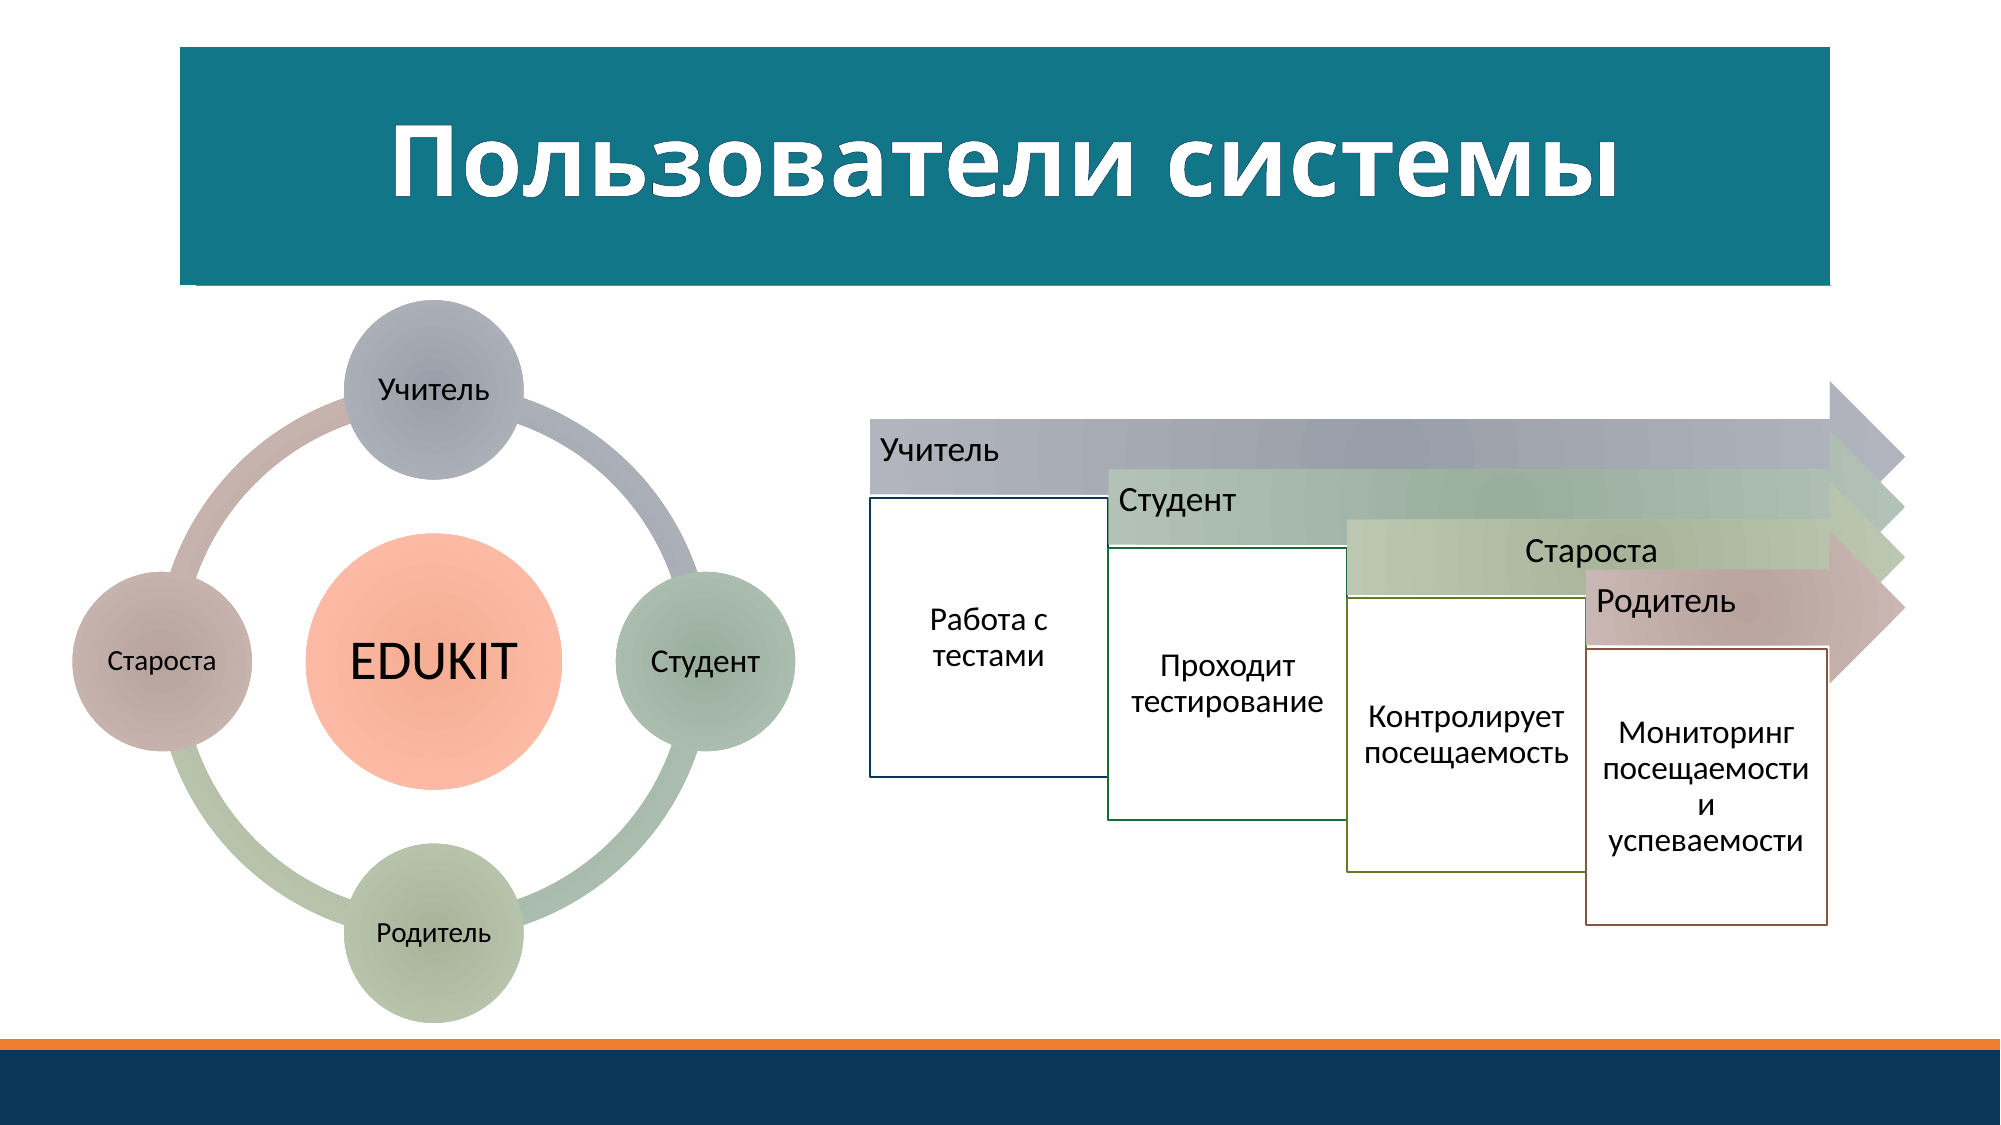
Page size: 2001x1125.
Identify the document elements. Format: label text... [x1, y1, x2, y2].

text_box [869, 284, 1906, 1023]
title Пользователи системы [180, 47, 1830, 285]
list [27, 299, 840, 1024]
